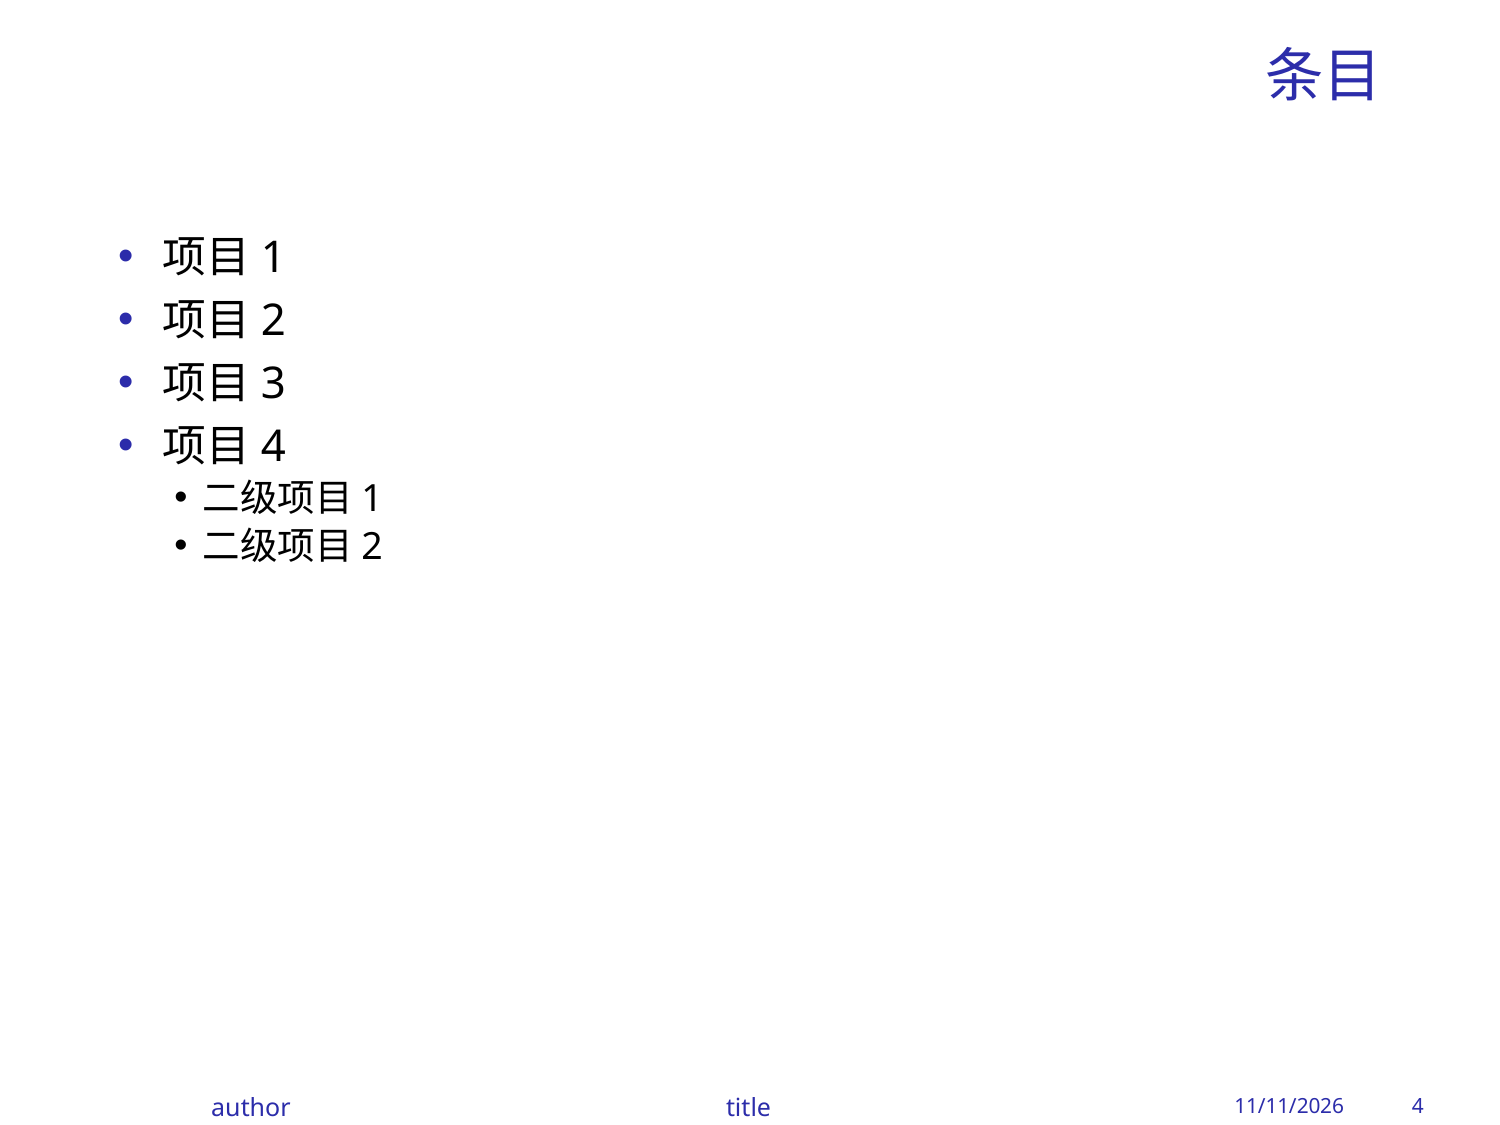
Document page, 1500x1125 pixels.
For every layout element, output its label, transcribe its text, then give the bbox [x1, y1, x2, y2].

title 条目 [103, 7, 1397, 147]
list 项目1 项目2 项目3 项目4 二级项目1 二级项目2 [103, 227, 1397, 942]
